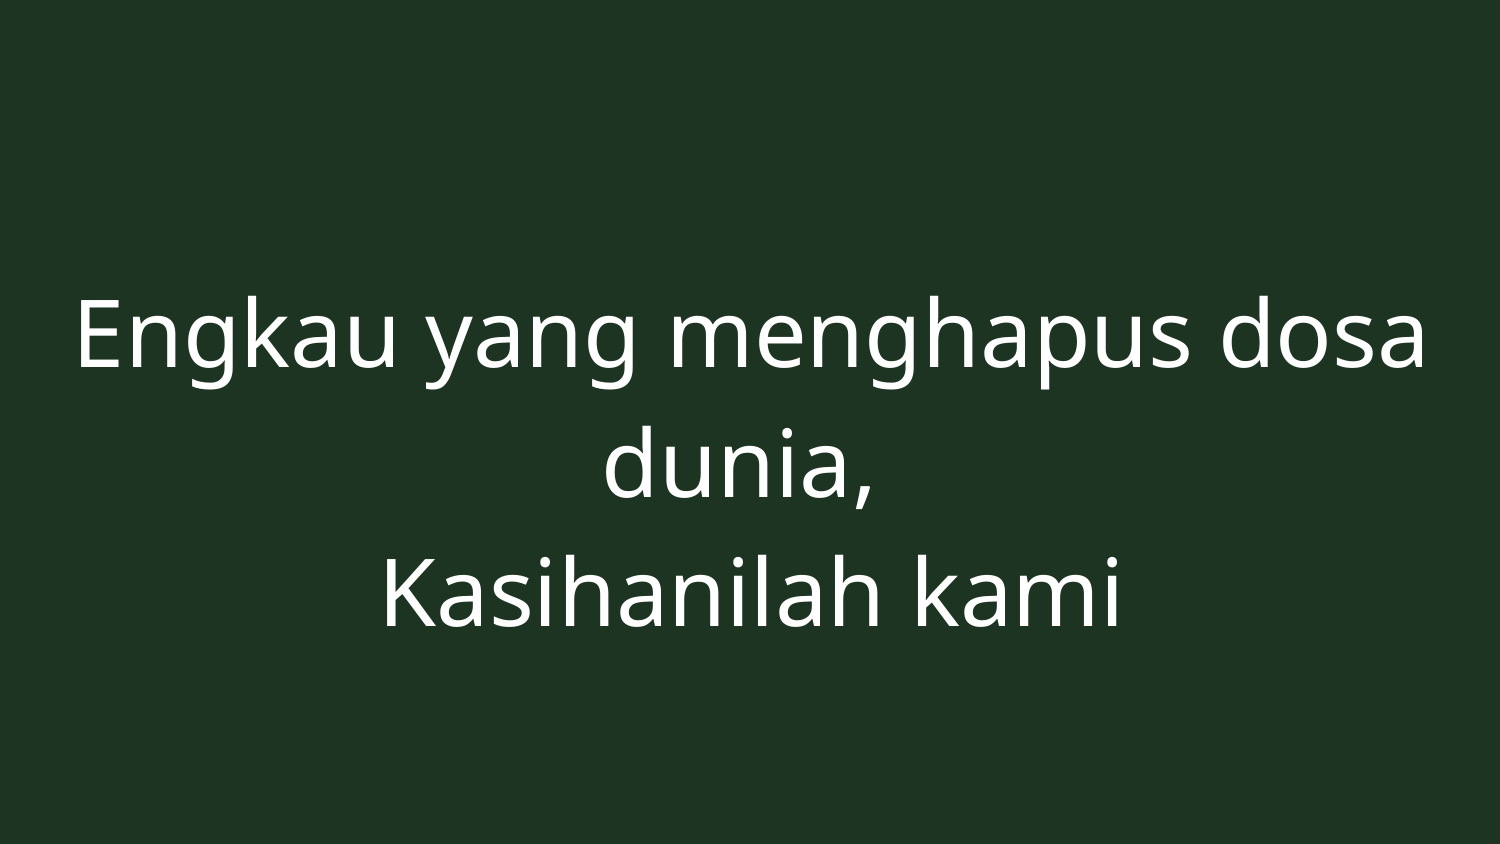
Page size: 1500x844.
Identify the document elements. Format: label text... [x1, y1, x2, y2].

list Engkau yang menghapus dosa dunia, Kasihanilah kami [31, 242, 1473, 759]
